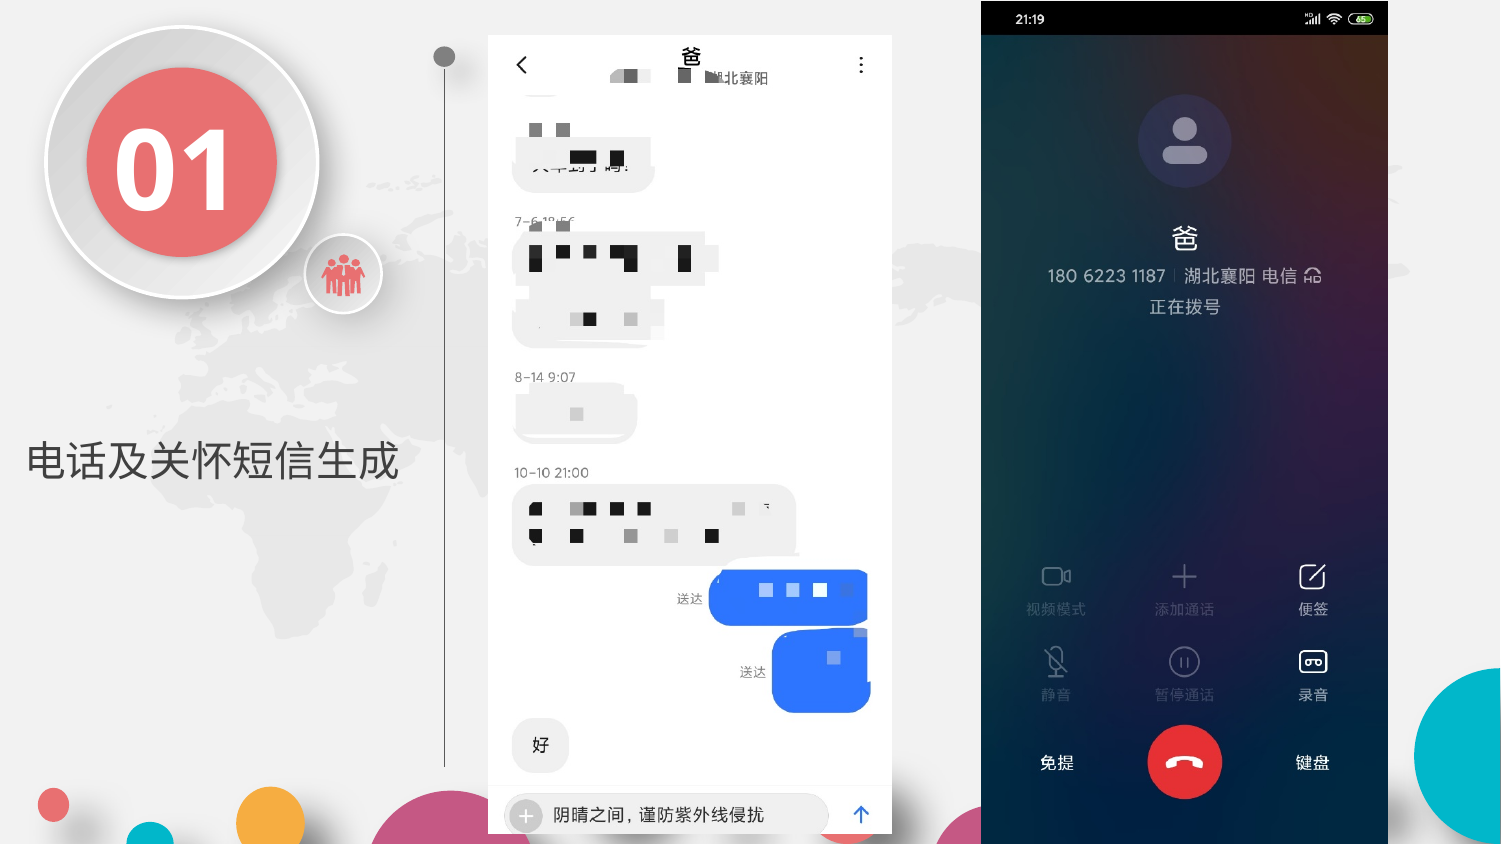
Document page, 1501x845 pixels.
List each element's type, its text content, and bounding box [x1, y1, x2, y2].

text_box [36, 786, 71, 823]
text_box [935, 805, 981, 844]
text_box [1413, 667, 1501, 844]
picture [486, 35, 892, 834]
text_box [370, 789, 532, 844]
text_box 电话及关怀短信生成 [0, 403, 427, 516]
text_box [125, 820, 175, 844]
text_box [818, 834, 876, 844]
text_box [304, 234, 382, 314]
picture [981, 0, 1388, 844]
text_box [432, 41, 468, 86]
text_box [45, 26, 318, 298]
text_box [235, 785, 306, 844]
